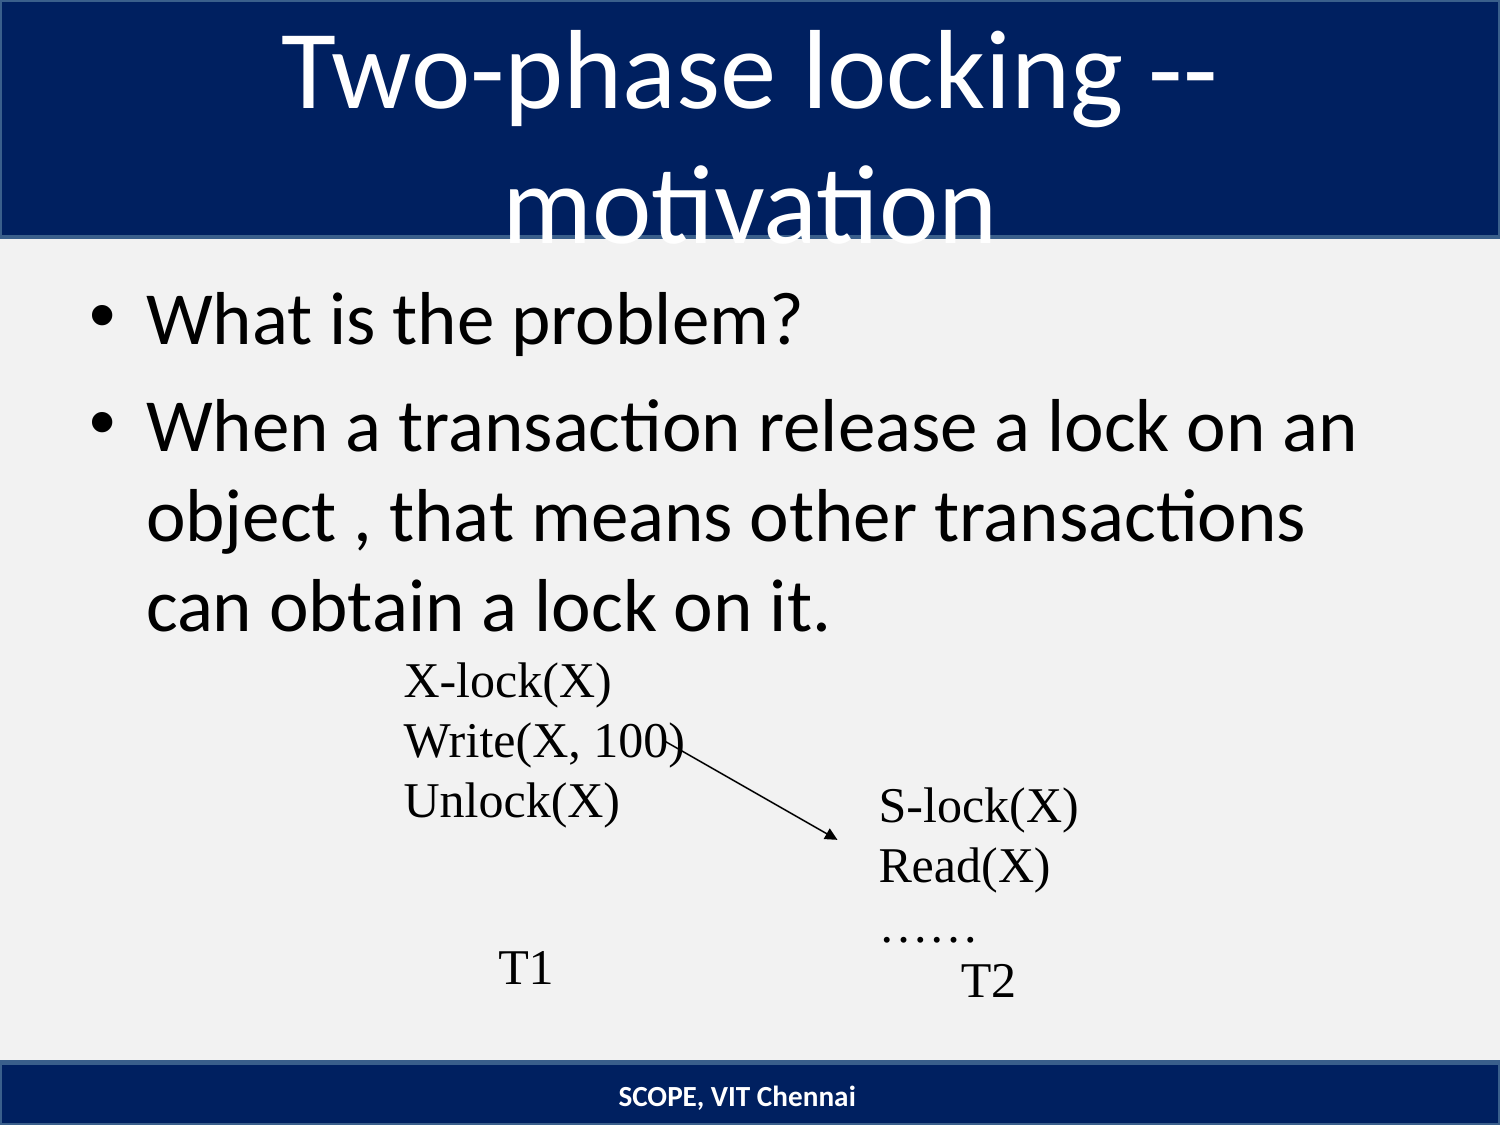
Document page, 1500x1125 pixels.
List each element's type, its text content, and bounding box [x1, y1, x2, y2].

text_box X-lock(X) Write(X, 100) Unlock(X) [388, 639, 701, 835]
footer SCOPE, VIT Chennai [412, 1065, 1063, 1125]
list What is the problem? When a transaction release a lock on an object , that means other transactions can obtain a lock on it. [75, 262, 1425, 1005]
text_box [662, 739, 838, 840]
text_box T1 [483, 927, 569, 1002]
title Two-phase locking -- motivation [50, 37, 1450, 225]
text_box S-lock(X) Read(X) …… [863, 764, 1094, 960]
text_box T2 [946, 939, 1032, 1015]
